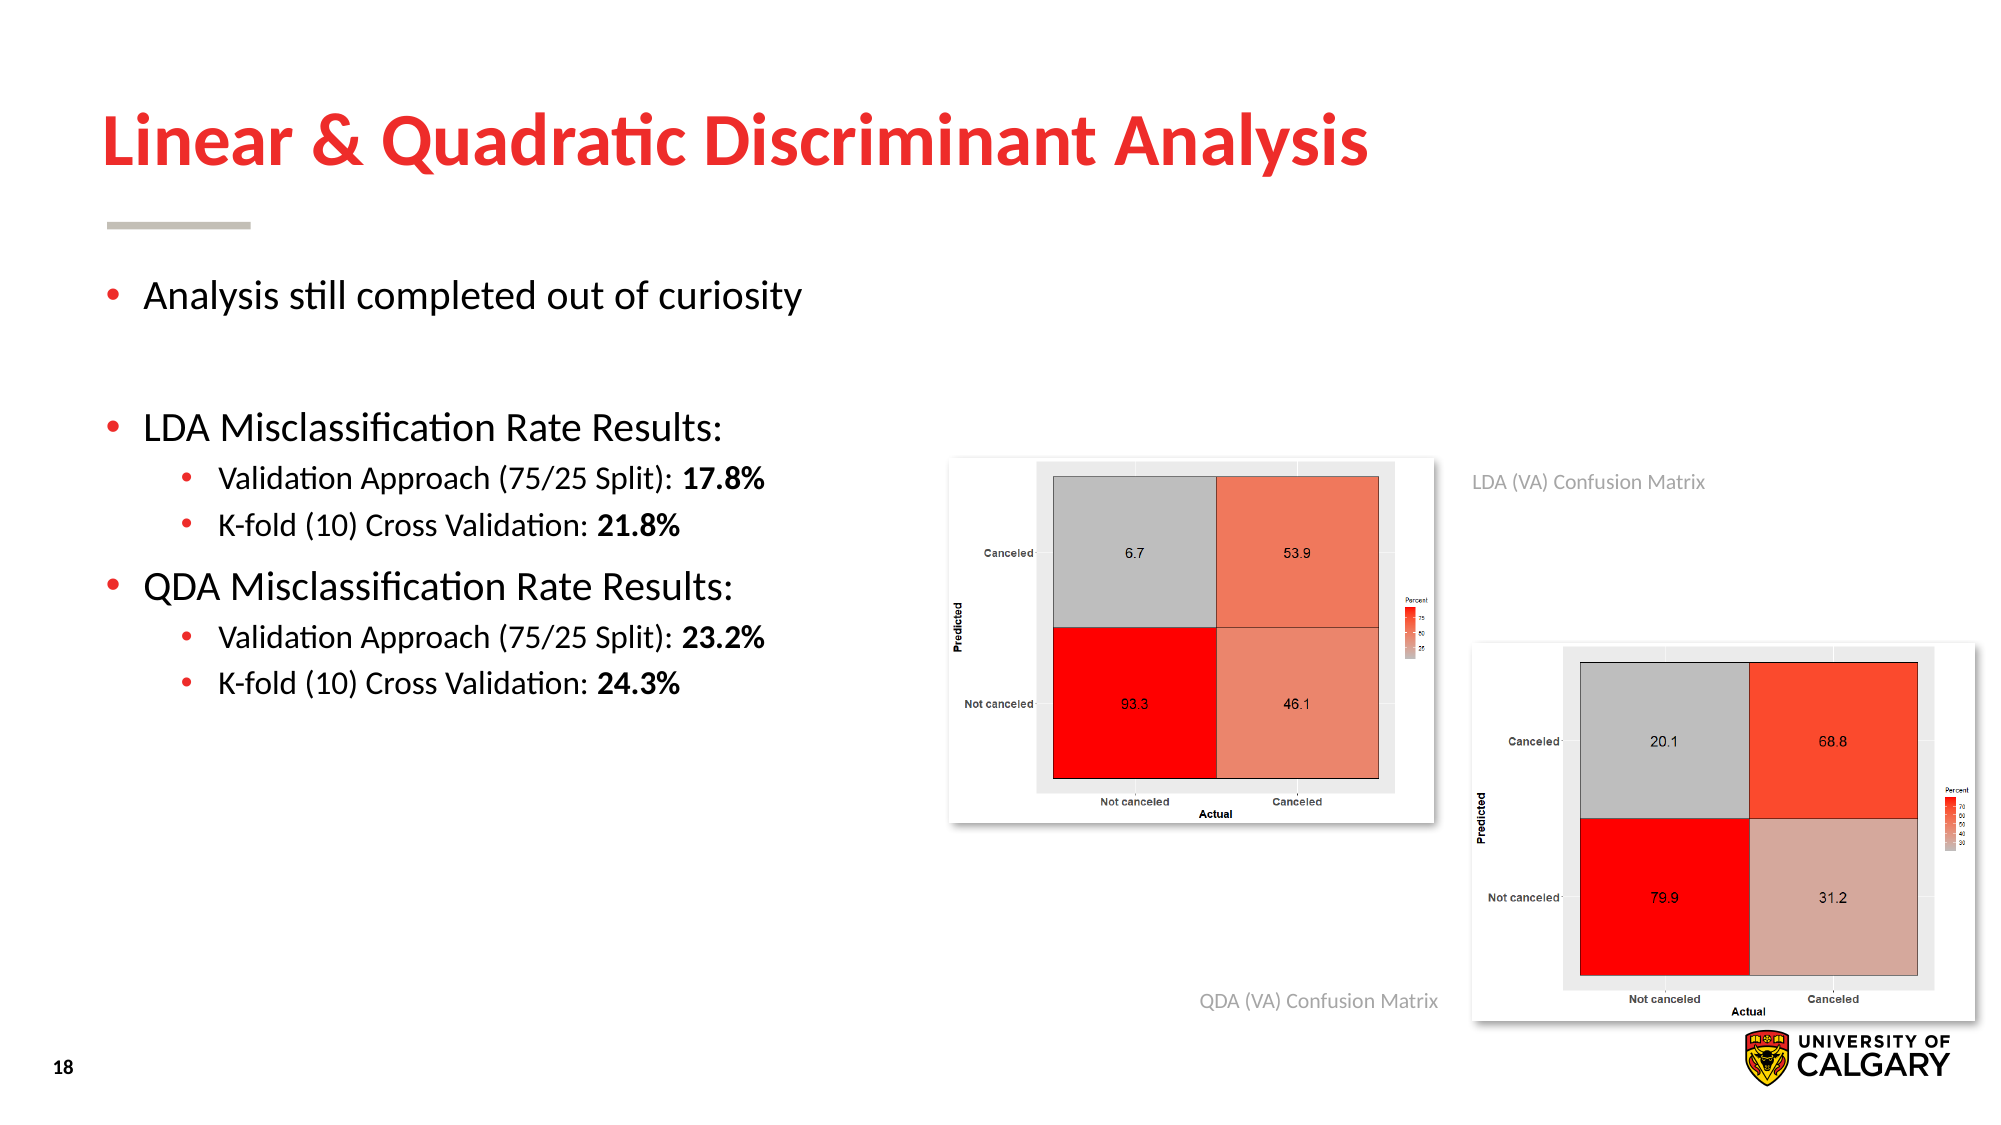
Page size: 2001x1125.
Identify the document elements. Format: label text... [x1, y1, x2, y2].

text_box LDA (VA) Confusion Matrix [1457, 460, 1736, 502]
title Linear & Quadratic Discriminant Analysis [87, 60, 1774, 222]
list Analysis still completed out of curiosity LDA Misclassification Rate Results: Validation Approach (75/25 Split): 17.8% K-fold (10) Cross Validation: 21.8% QDA Misclassification Rate Results: Validation Approach (75/25 Split): 23.2% K-fold (10) Cross Validation: 24.3% [91, 266, 1774, 1035]
text_box QDA (VA) Confusion Matrix [1175, 979, 1454, 1021]
picture [949, 458, 1434, 823]
picture [1472, 643, 1976, 1099]
